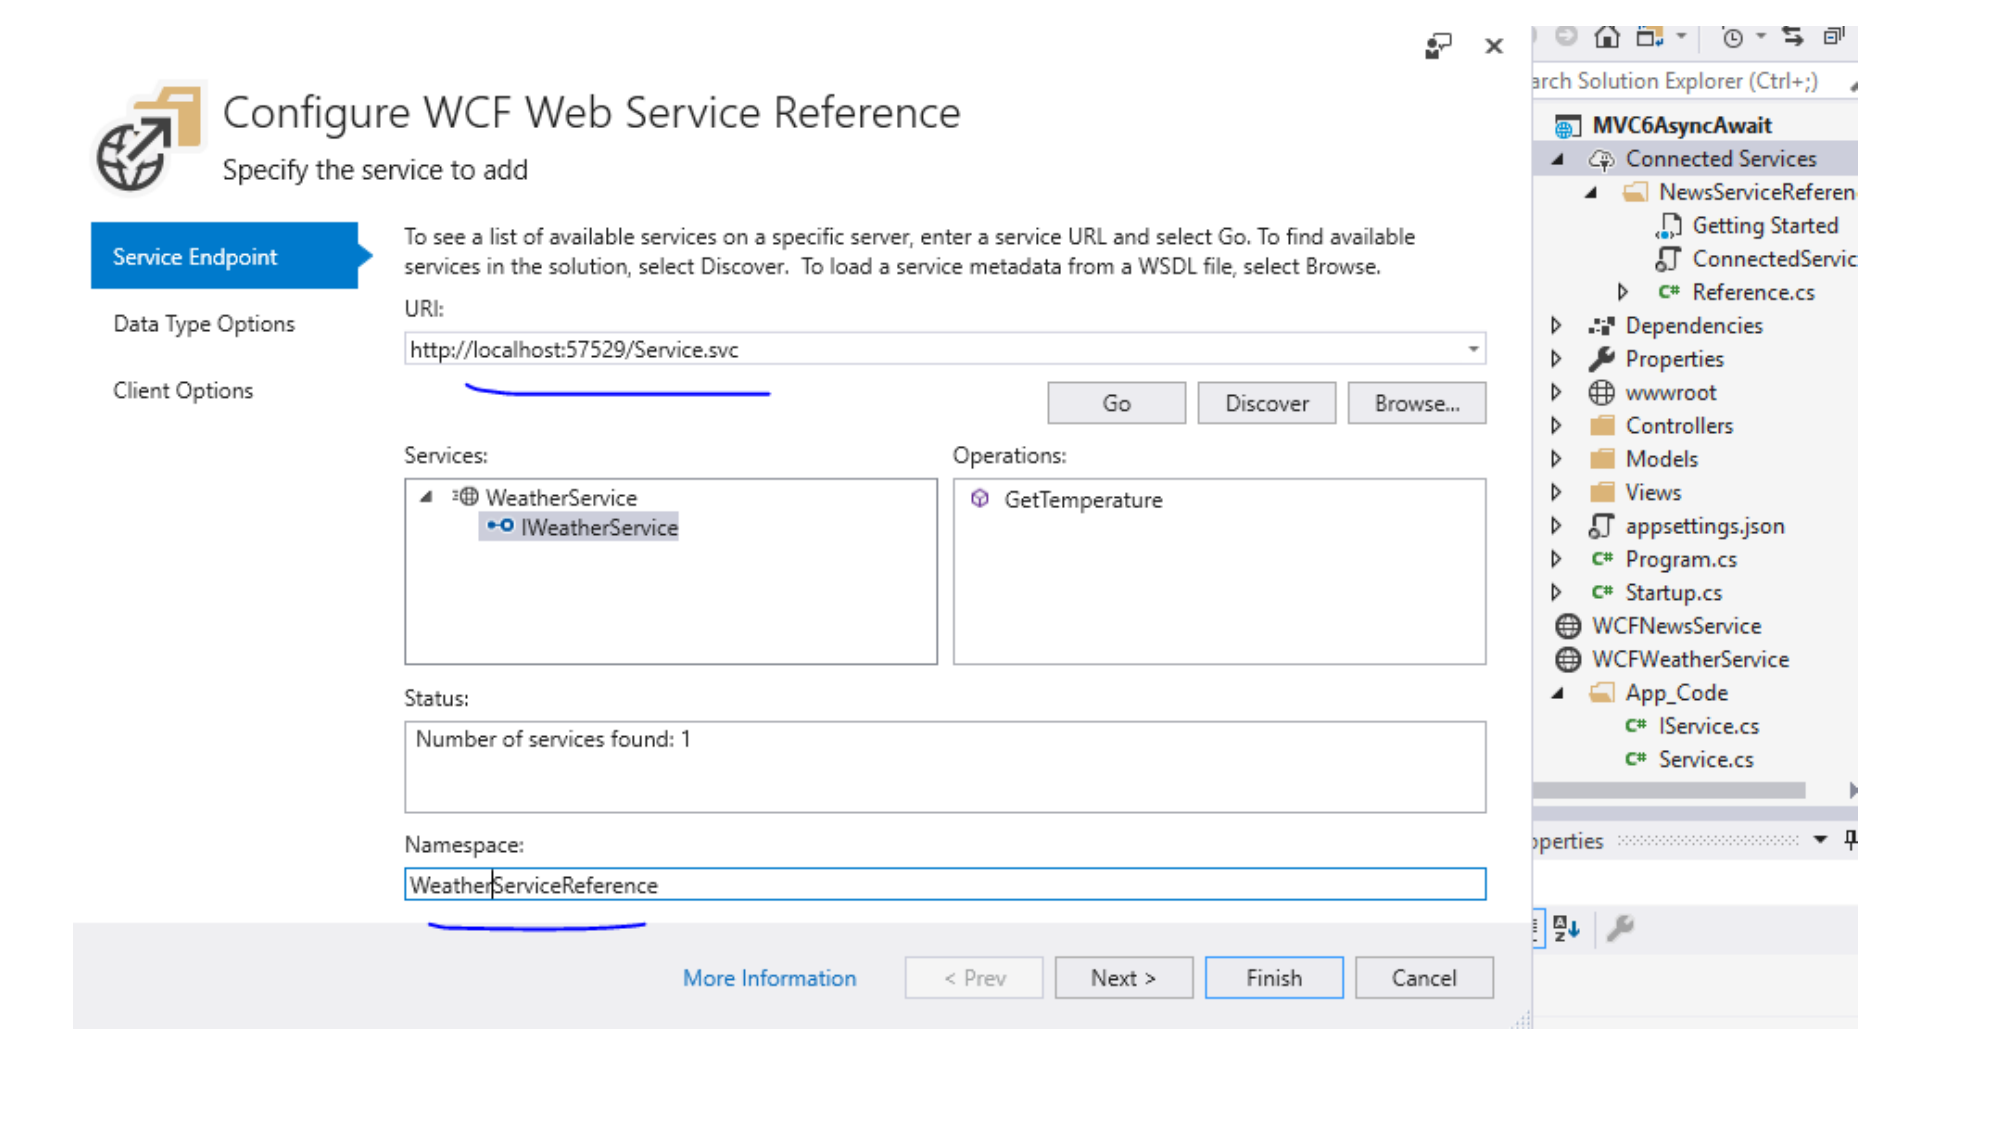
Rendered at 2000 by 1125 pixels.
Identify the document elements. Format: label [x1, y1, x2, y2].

picture [73, 25, 1859, 1029]
